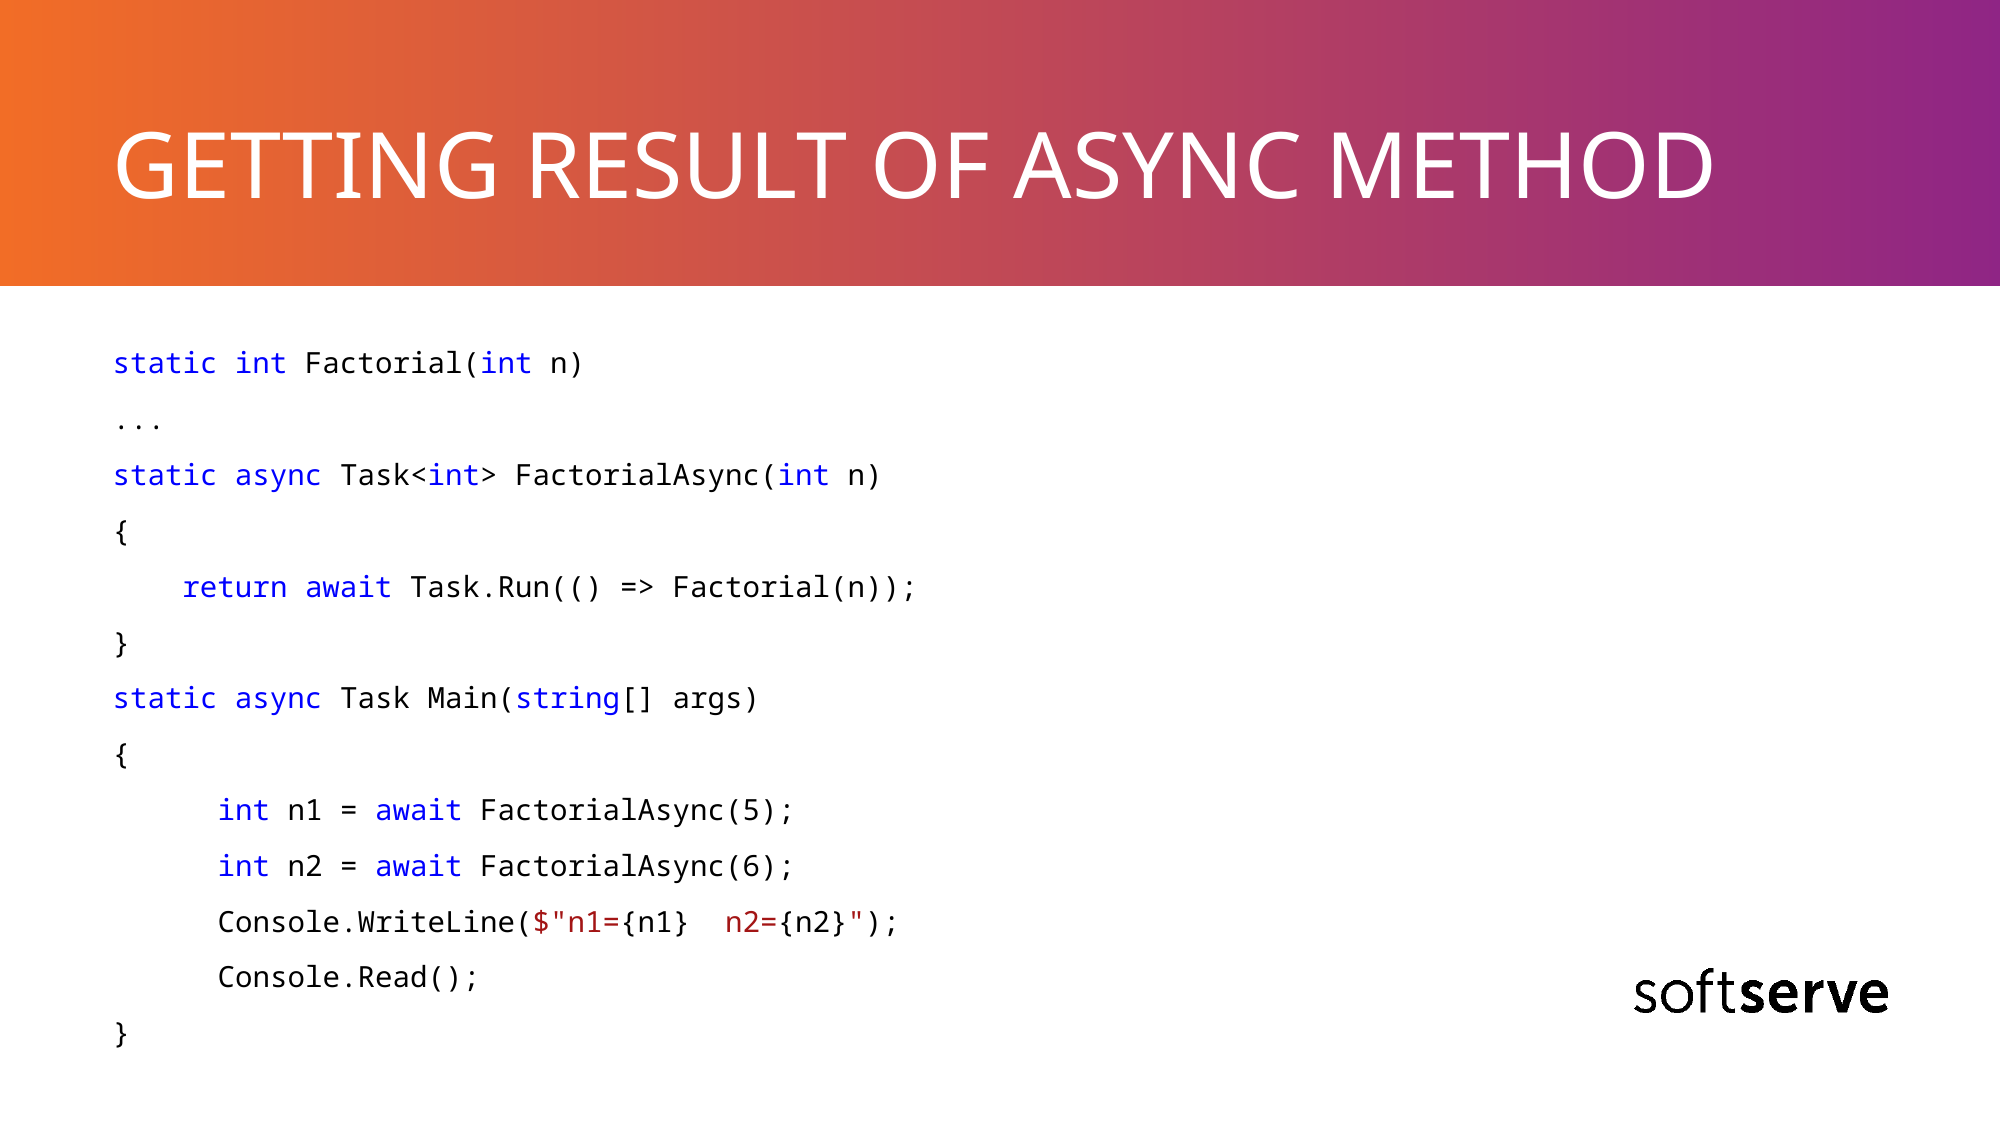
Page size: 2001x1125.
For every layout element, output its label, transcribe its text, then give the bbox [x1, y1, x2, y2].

title GETTING RESULT OF ASYNC METHOD [112, 112, 1888, 225]
picture [1634, 968, 1888, 1013]
list static int Factorial(int n) ... static async Task<int> FactorialAsync(int n) { return await Task.Run(() => Factorial(n)); } static async Task Main(string[] args) { int n1 = await FactorialAsync(5); int n2 = await FactorialAsync(6); Console.WriteLine($"n1={n1} n2={n2}"); Console.Read(); } [112, 337, 1888, 900]
